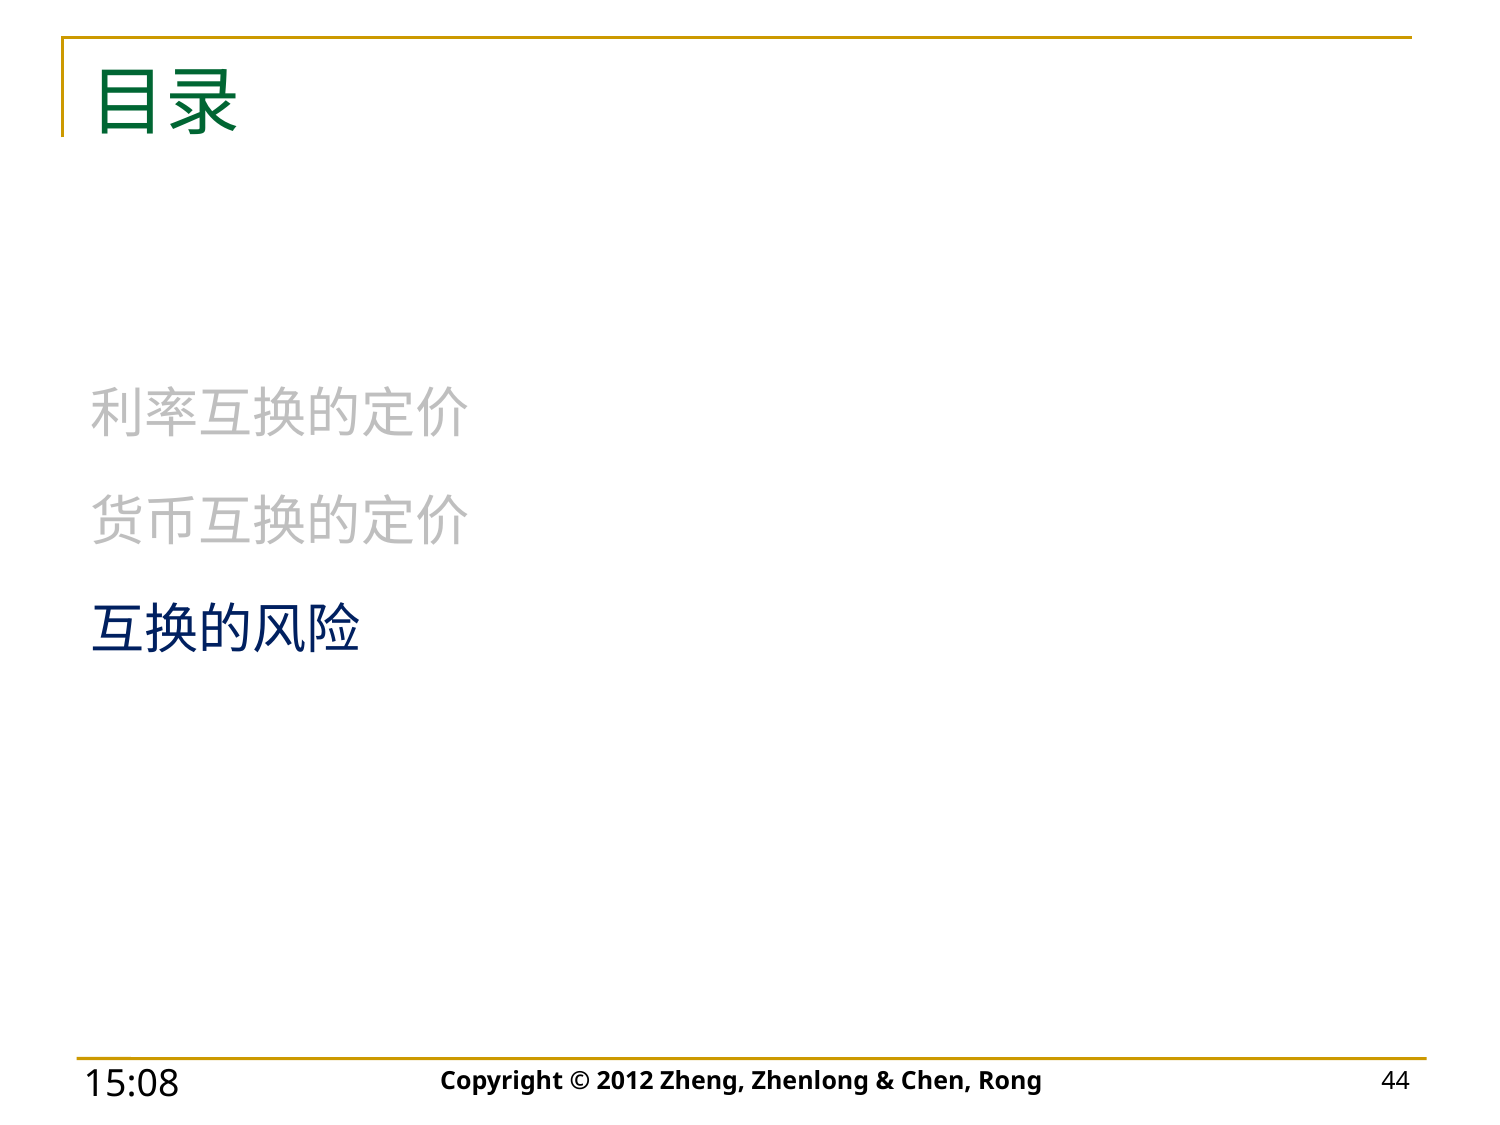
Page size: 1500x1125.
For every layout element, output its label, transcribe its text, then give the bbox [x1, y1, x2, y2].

title 目录 [74, 45, 1426, 233]
footer Copyright © 2012 Zheng, Zhenlong & Chen, Rong [296, 1030, 1074, 1107]
slide_number 44 [1074, 1030, 1426, 1107]
list 利率互换的定价 货币互换的定价 互换的风险 [74, 262, 1426, 1006]
